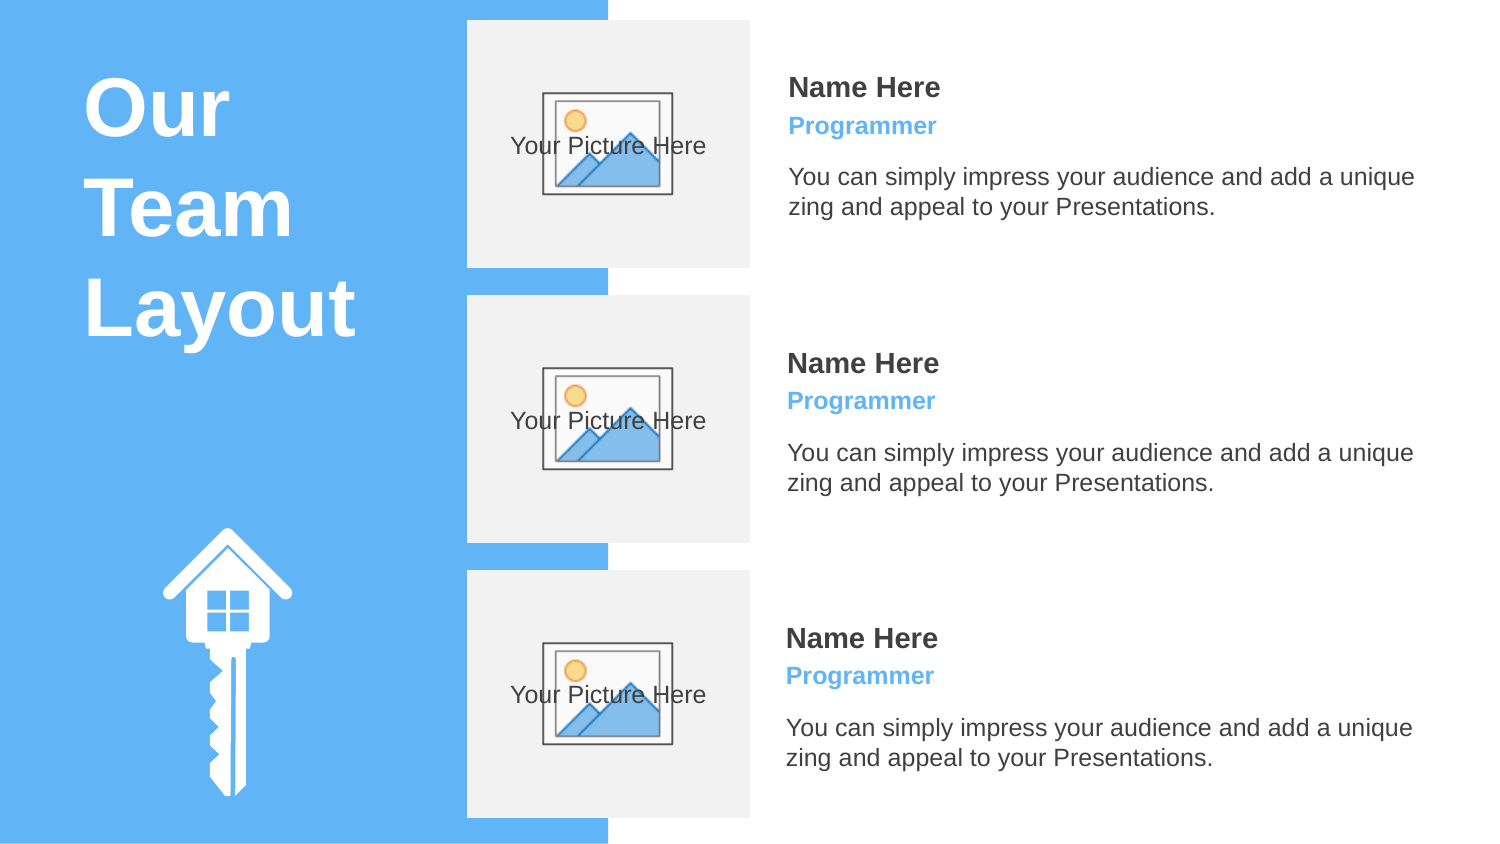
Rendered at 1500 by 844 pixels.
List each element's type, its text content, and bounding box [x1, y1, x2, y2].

picture [466, 569, 751, 819]
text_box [773, 65, 1448, 230]
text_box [770, 616, 1445, 780]
list Our Team Layout [68, 8, 406, 399]
picture [466, 19, 751, 269]
picture [466, 294, 751, 544]
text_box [772, 341, 1446, 505]
